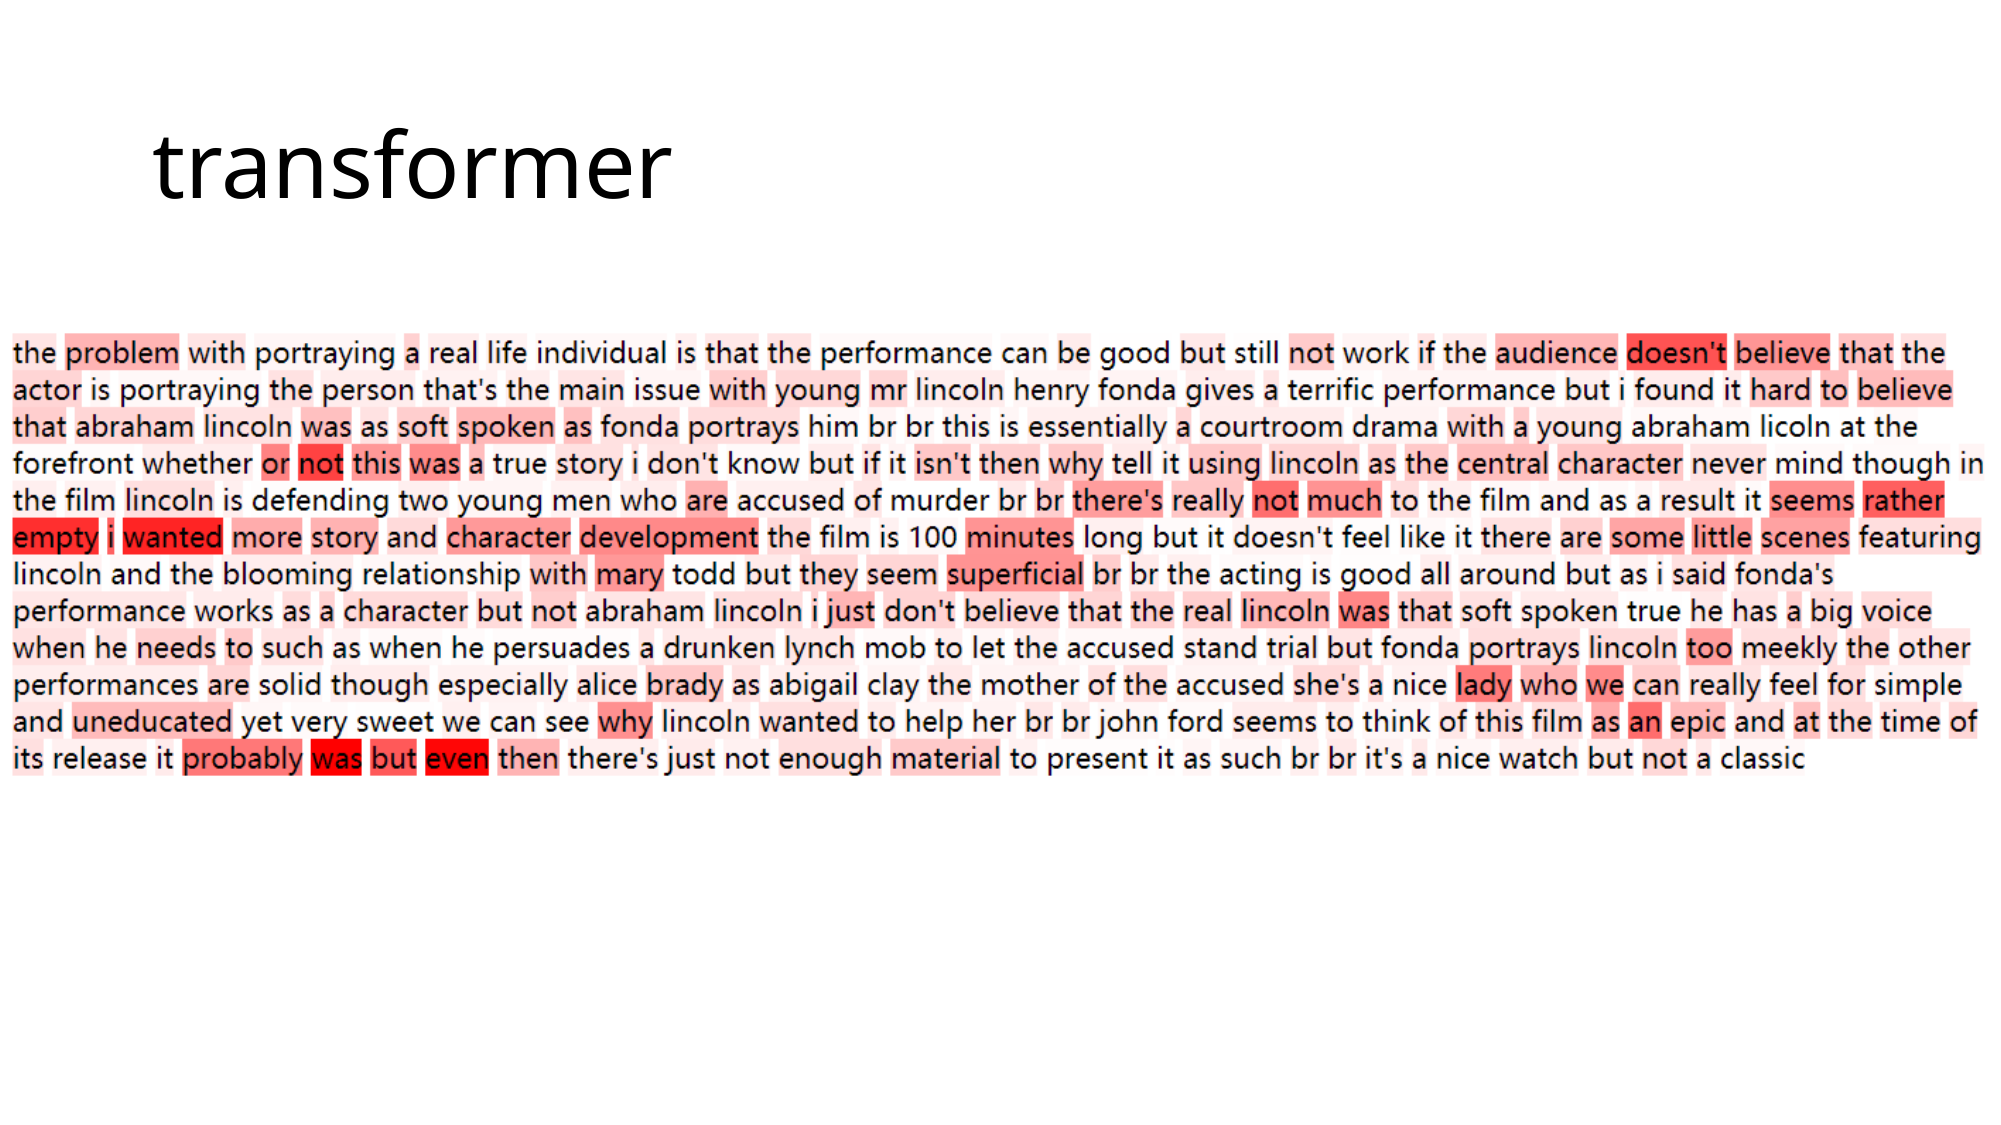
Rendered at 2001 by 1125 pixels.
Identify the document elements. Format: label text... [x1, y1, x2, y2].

picture [0, 325, 2000, 800]
title transformer [137, 59, 1863, 278]
